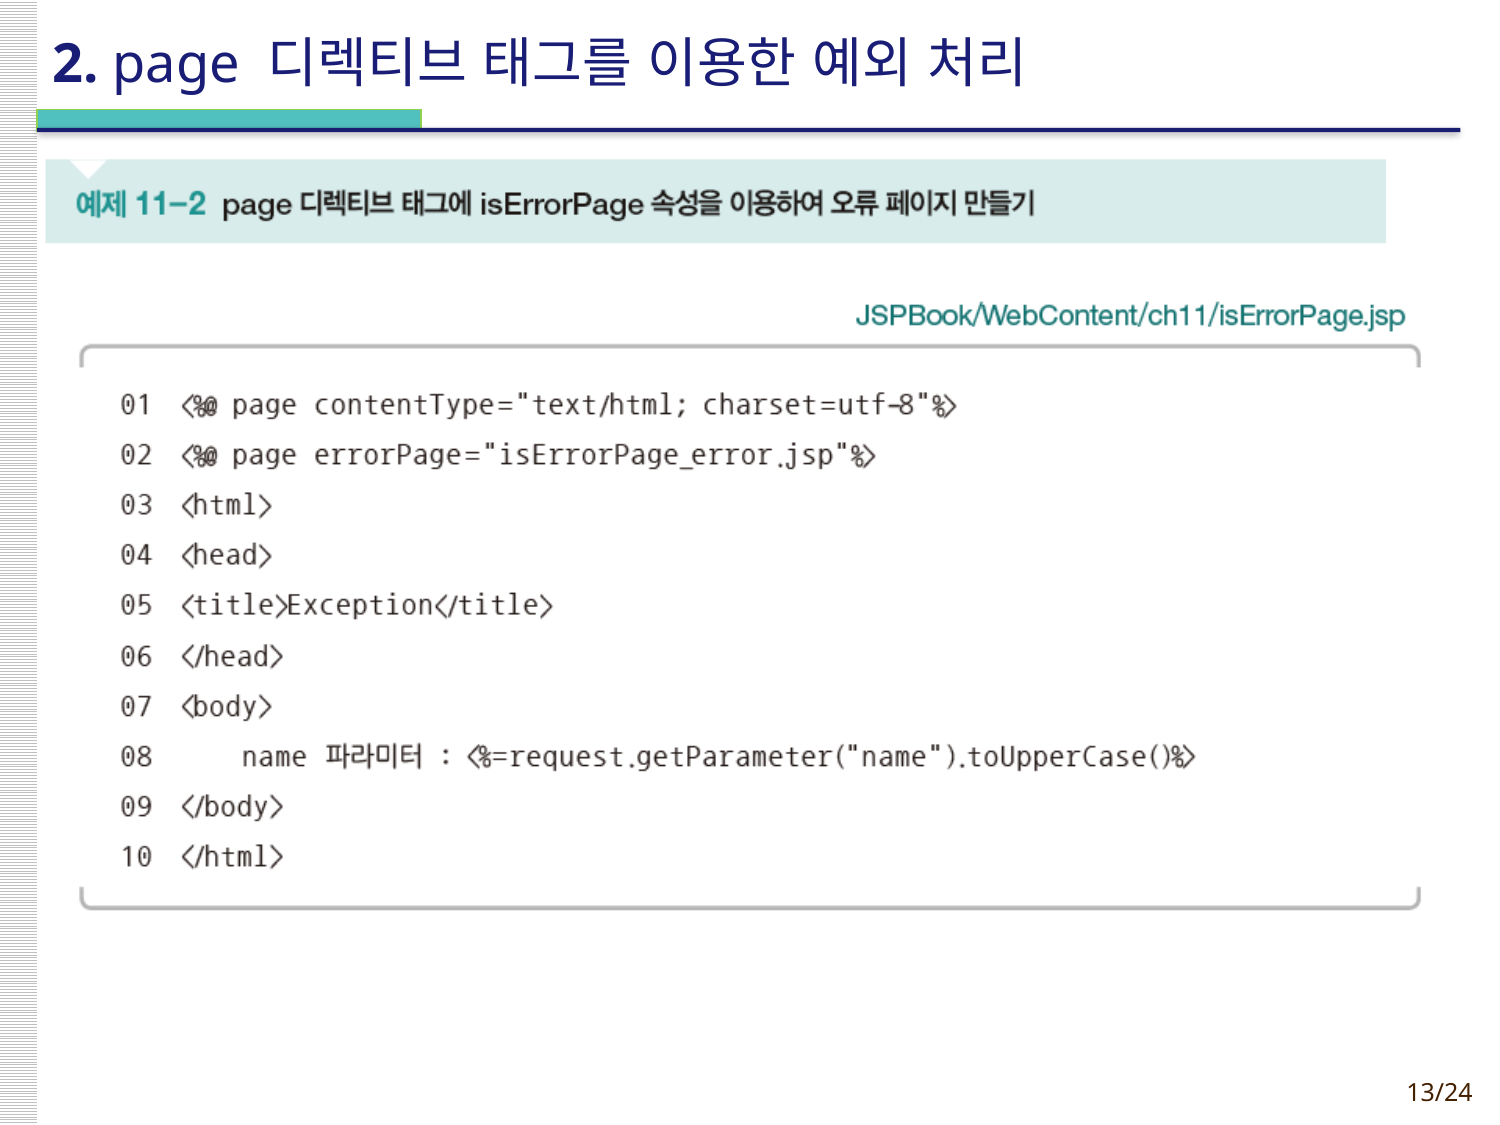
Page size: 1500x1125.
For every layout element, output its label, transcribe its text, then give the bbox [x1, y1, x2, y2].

picture [67, 291, 1433, 923]
picture [37, 158, 1386, 245]
title 2. page 디렉티브 태그를 이용한 예외 처리 [37, 13, 1278, 109]
